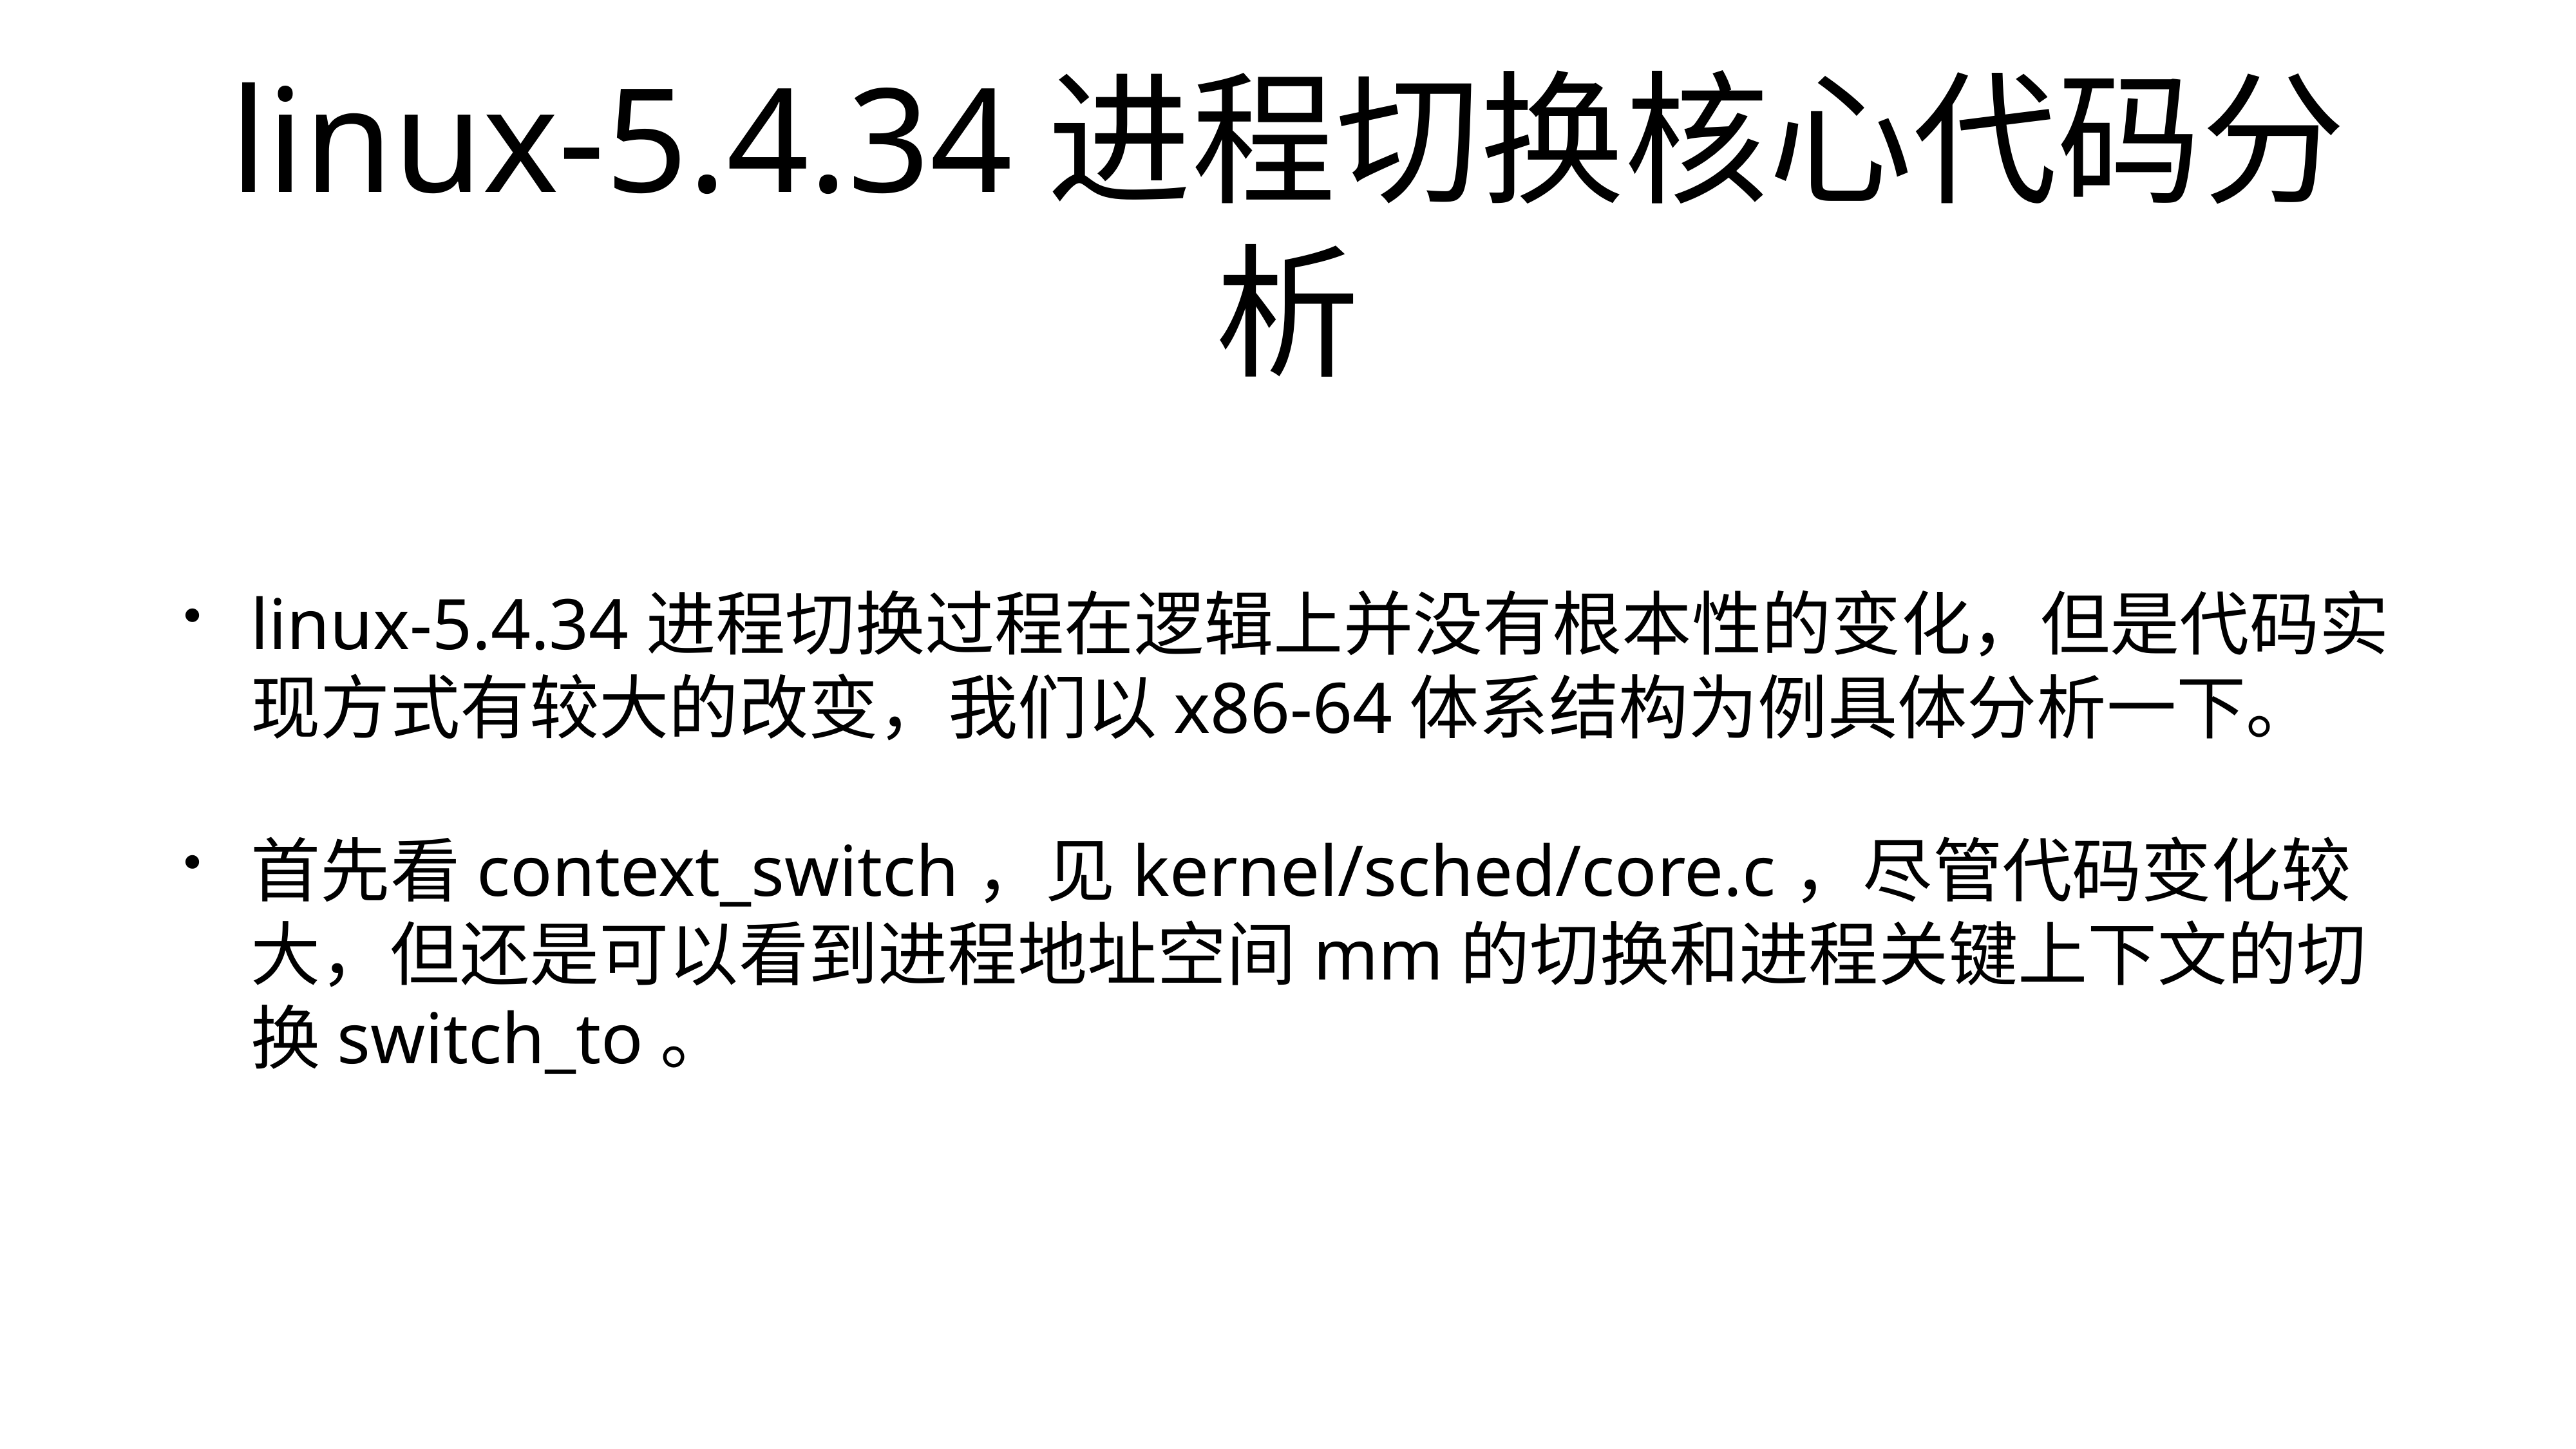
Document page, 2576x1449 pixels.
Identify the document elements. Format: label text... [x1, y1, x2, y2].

title linux-5.4.34进程切换核心代码分析 [178, 100, 2398, 341]
list linux-5.4.34进程切换过程在逻辑上并没有根本性的变化，但是代码实现方式有较大的改变，我们以x86-64体系结构为例具体分析一下。 首先看context_switch，见kernel/sched/core.c，尽管代码变化较大，但还是可以看到进程地址空间mm的切换和进程关键上下文的切换switch_to。 [178, 341, 2398, 1316]
